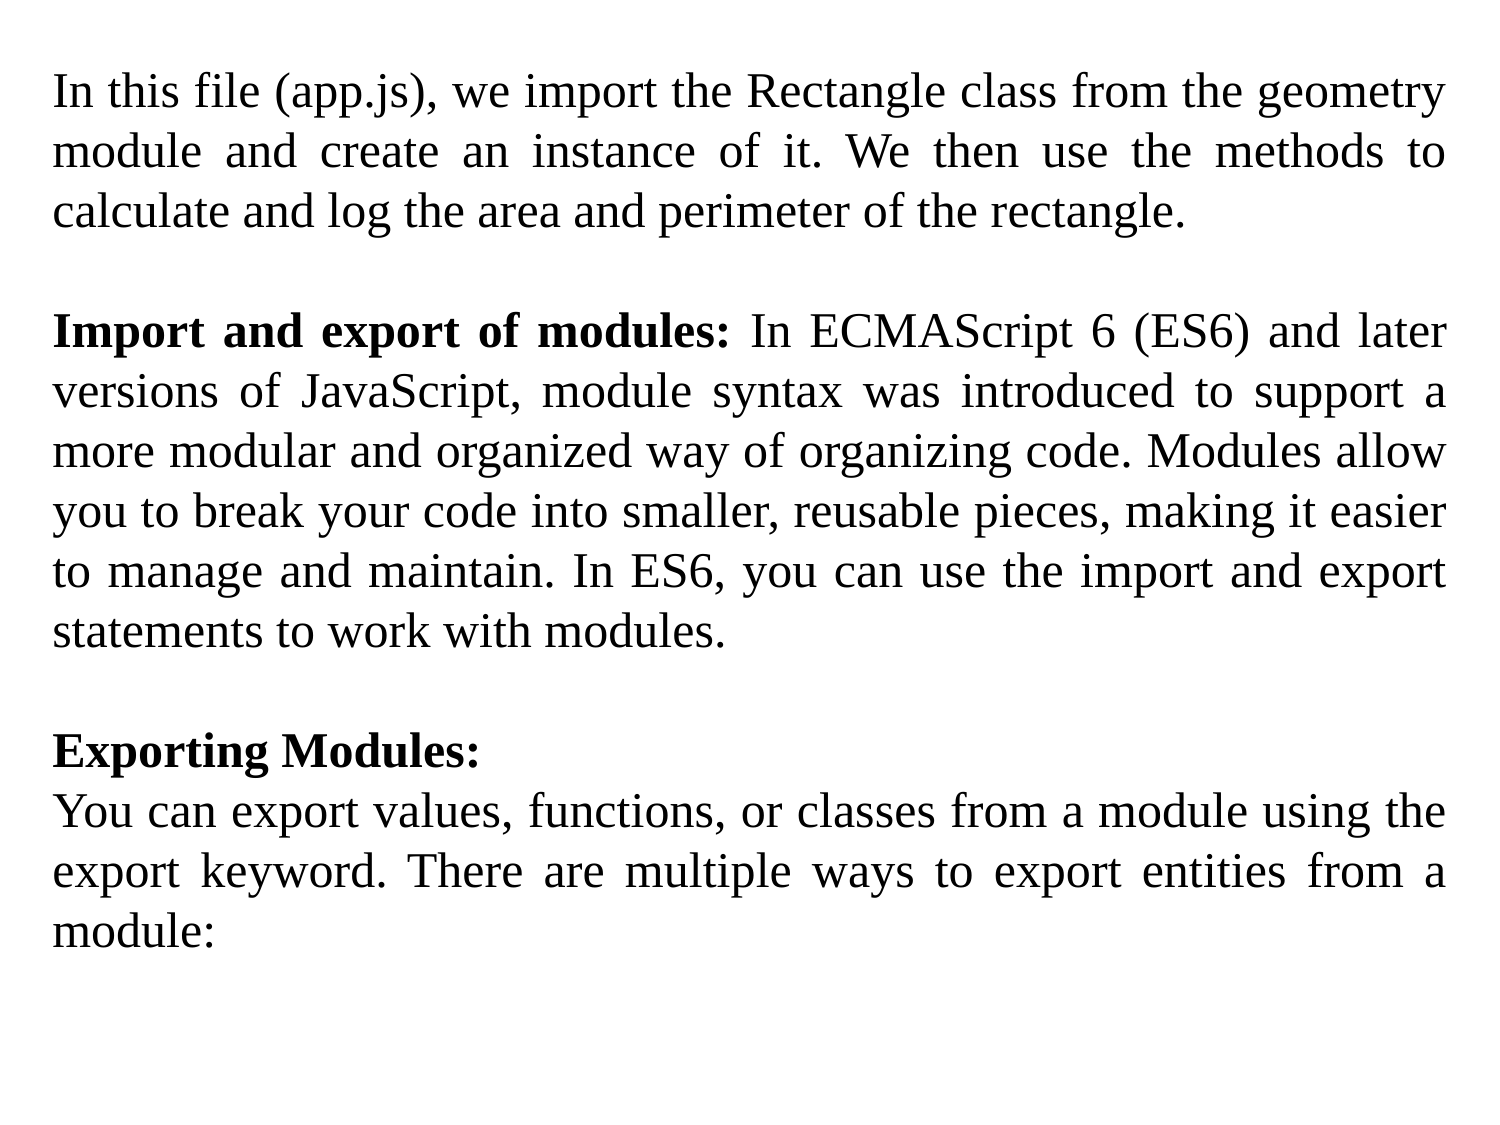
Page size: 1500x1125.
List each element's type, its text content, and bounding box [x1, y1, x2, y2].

text_box In this file (app.js), we import the Rectangle class from the geometry module and create an instance of it. We then use the methods to calculate and log the area and perimeter of the rectangle. Import and export of modules: In ECMAScript 6 (ES6) and later versions of JavaScript, module syntax was introduced to support a more modular and organized way of organizing code. Modules allow you to break your code into smaller, reusable pieces, making it easier to manage and maintain. In ES6, you can use the import and export statements to work with modules. Exporting Modules: You can export values, functions, or classes from a module using the export keyword. There are multiple ways to export entities from a module: [37, 49, 1463, 1025]
